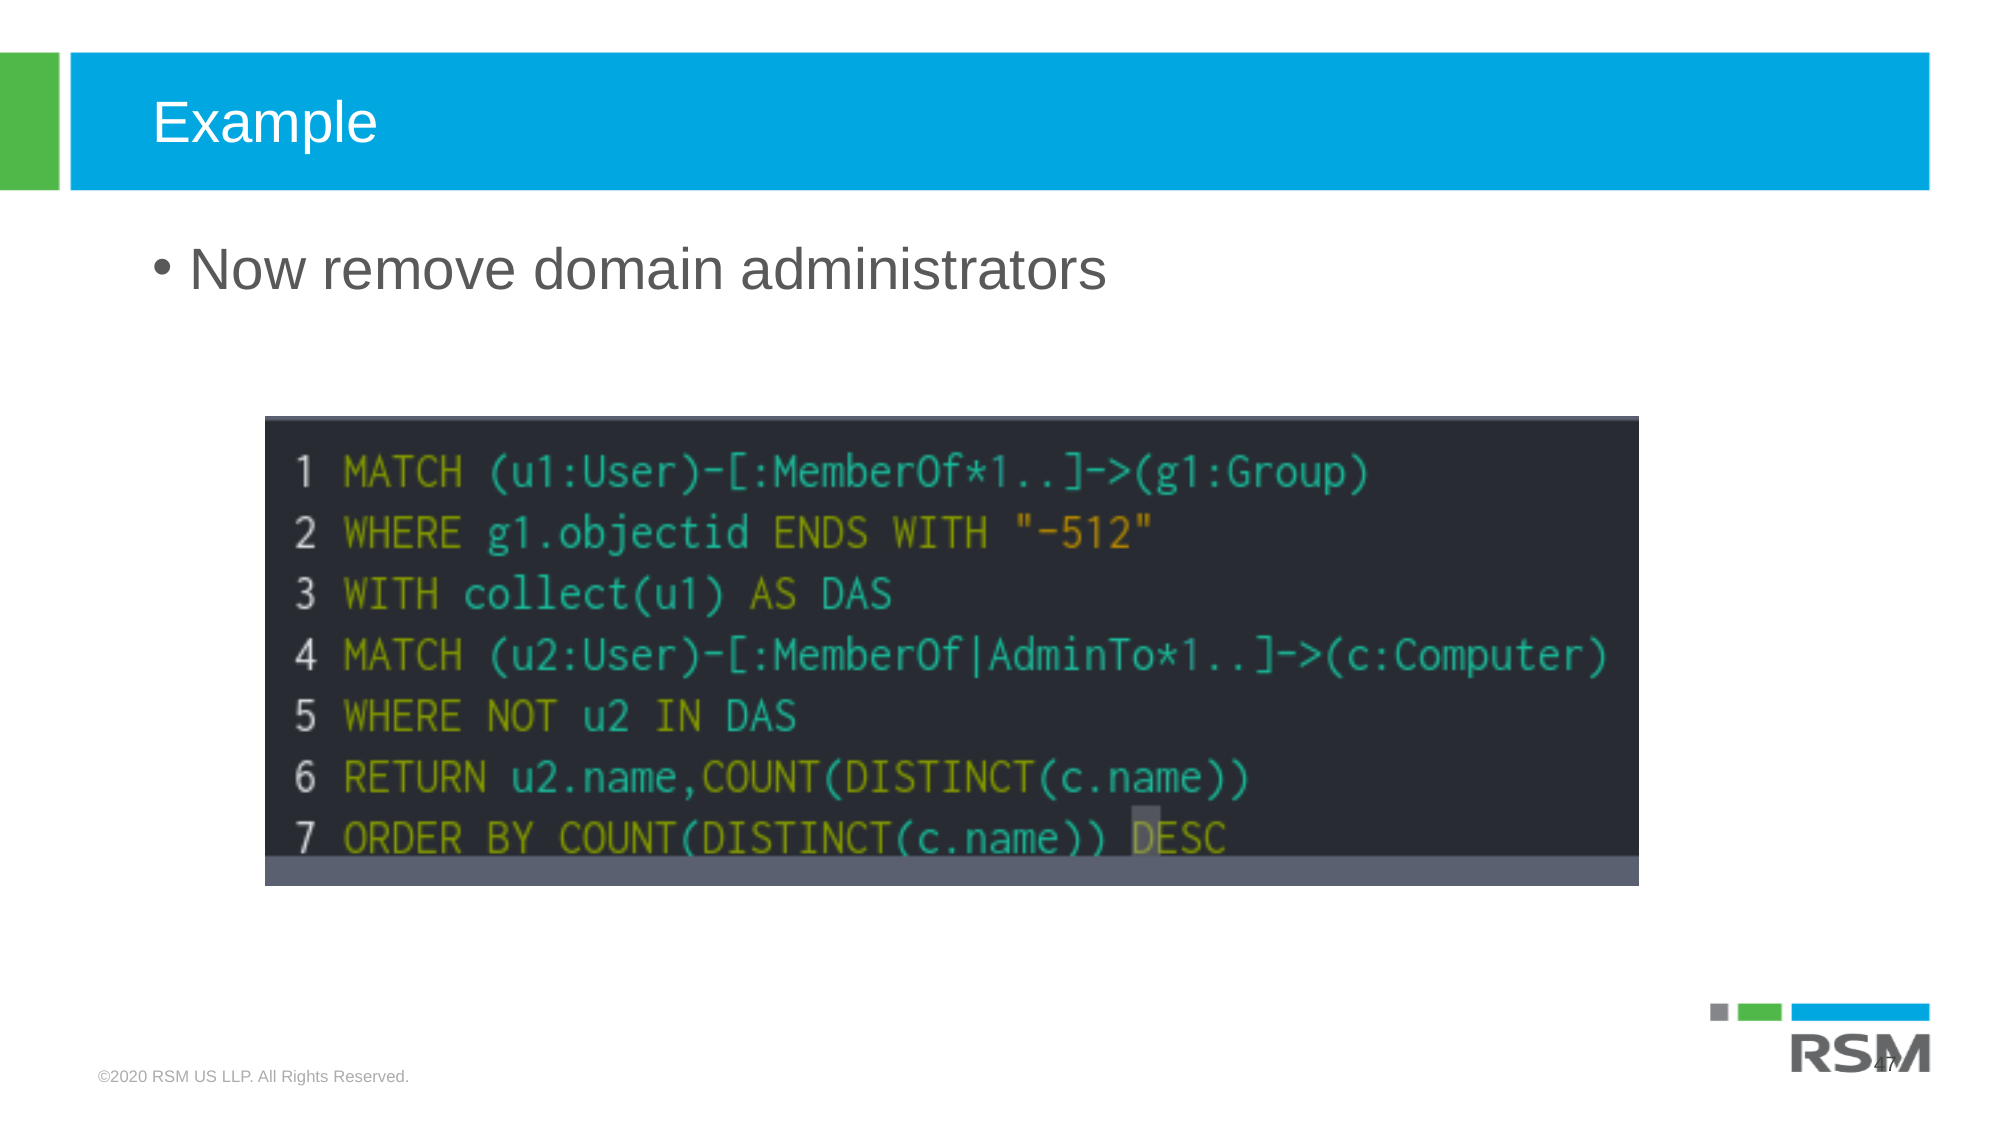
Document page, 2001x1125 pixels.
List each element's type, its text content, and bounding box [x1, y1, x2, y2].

title Example [137, 59, 1863, 188]
list Now remove domain administrators [137, 223, 1863, 1014]
picture [0, 0, 2000, 1125]
slide_number 47 [1445, 1033, 1912, 1094]
